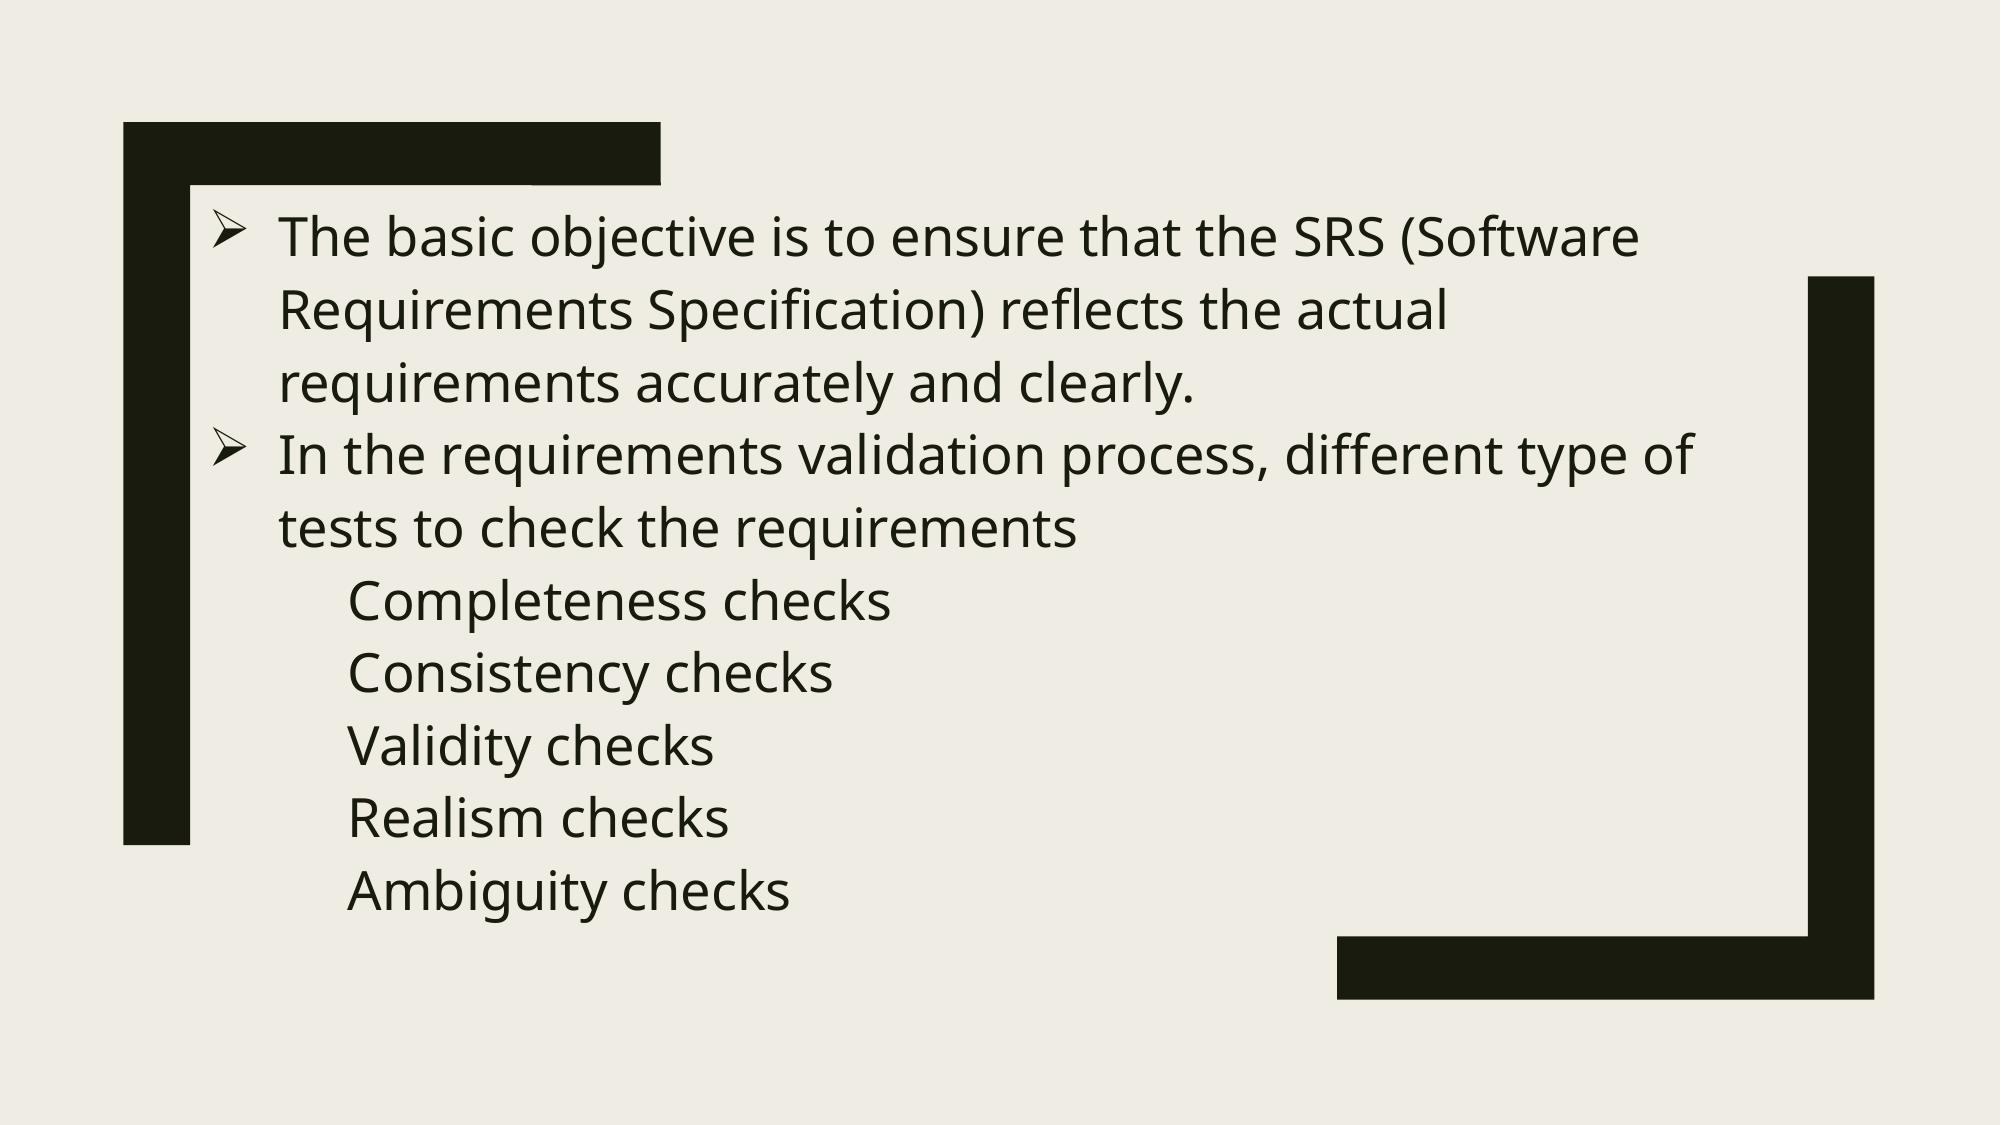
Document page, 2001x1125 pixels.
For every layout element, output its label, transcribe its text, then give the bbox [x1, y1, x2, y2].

subtitle The basic objective is to ensure that the SRS (Software Requirements Specification) reflects the actual requirements accurately and clearly. In the requirements validation process, different type of tests to check the requirements Completeness checks Consistency checks Validity checks Realism checks Ambiguity checks [193, 187, 1806, 934]
